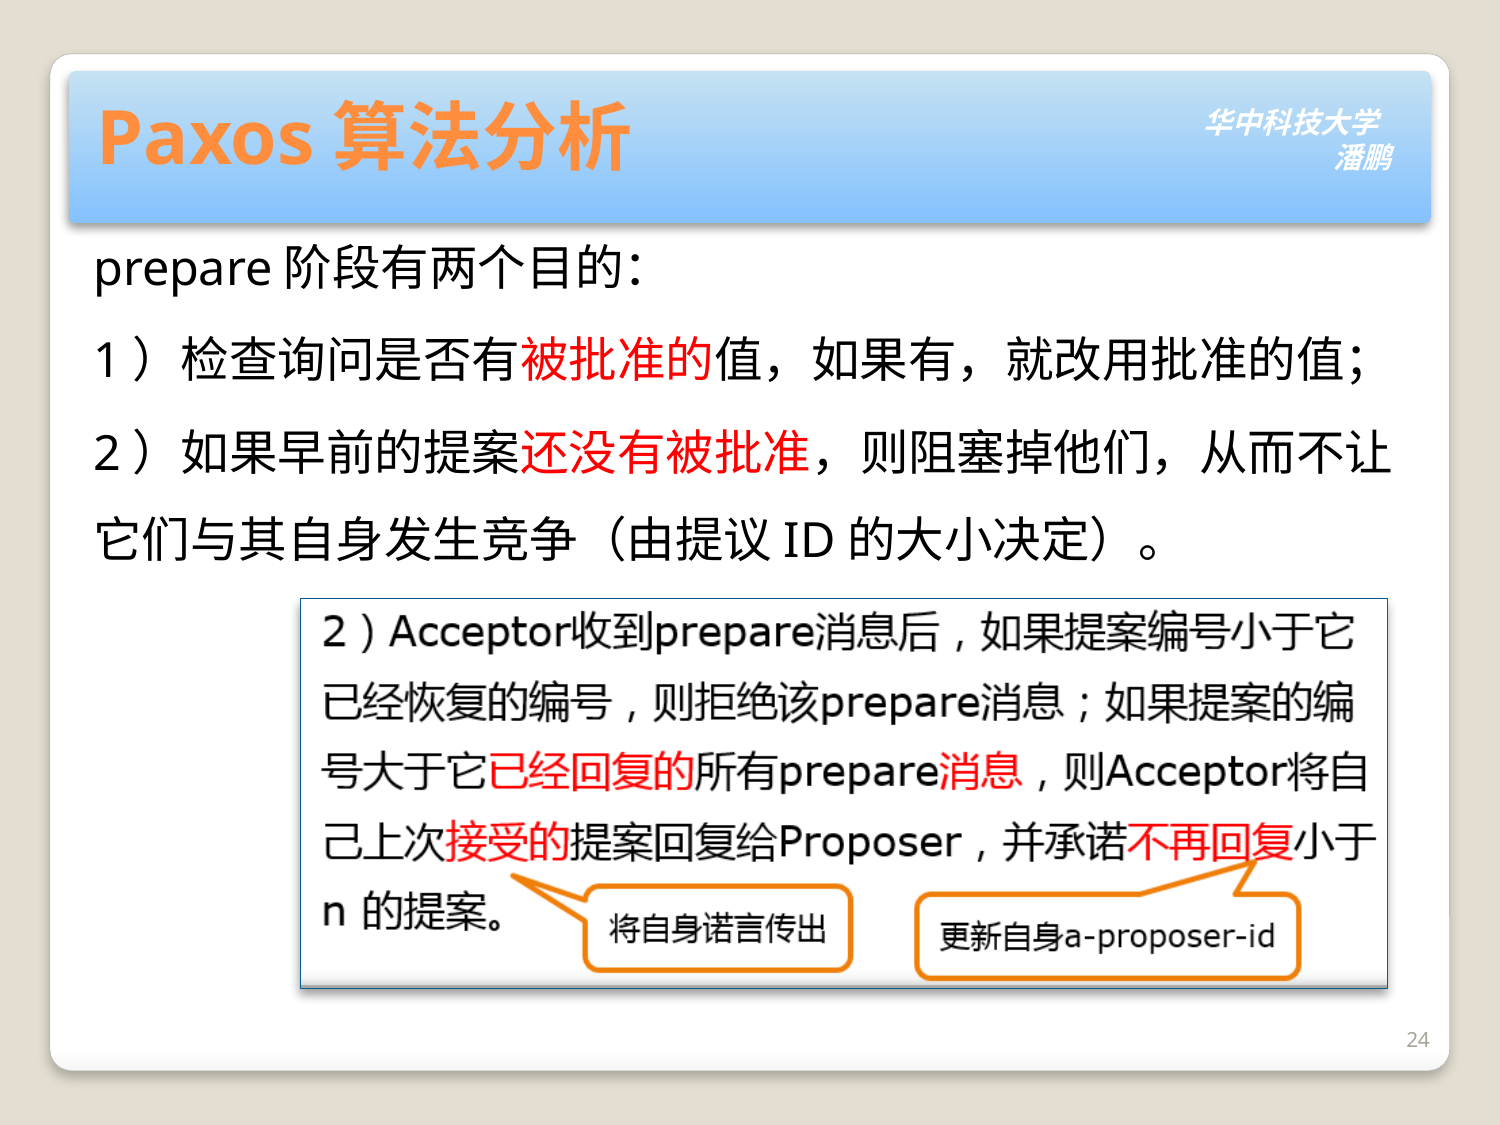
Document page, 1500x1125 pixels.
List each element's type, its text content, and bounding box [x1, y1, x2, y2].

picture [300, 598, 1387, 988]
title Paxos算法分析 [82, 82, 1425, 188]
list prepare阶段有两个目的： 1）检查询问是否有被批准的值，如果有，就改用批准的值； 2）如果早前的提案还没有被批准，则阻塞掉他们，从而不让它们与其自身发生竞争（由提议ID的大小决定）。 [63, 192, 1444, 605]
slide_number 24 [1369, 1002, 1445, 1063]
